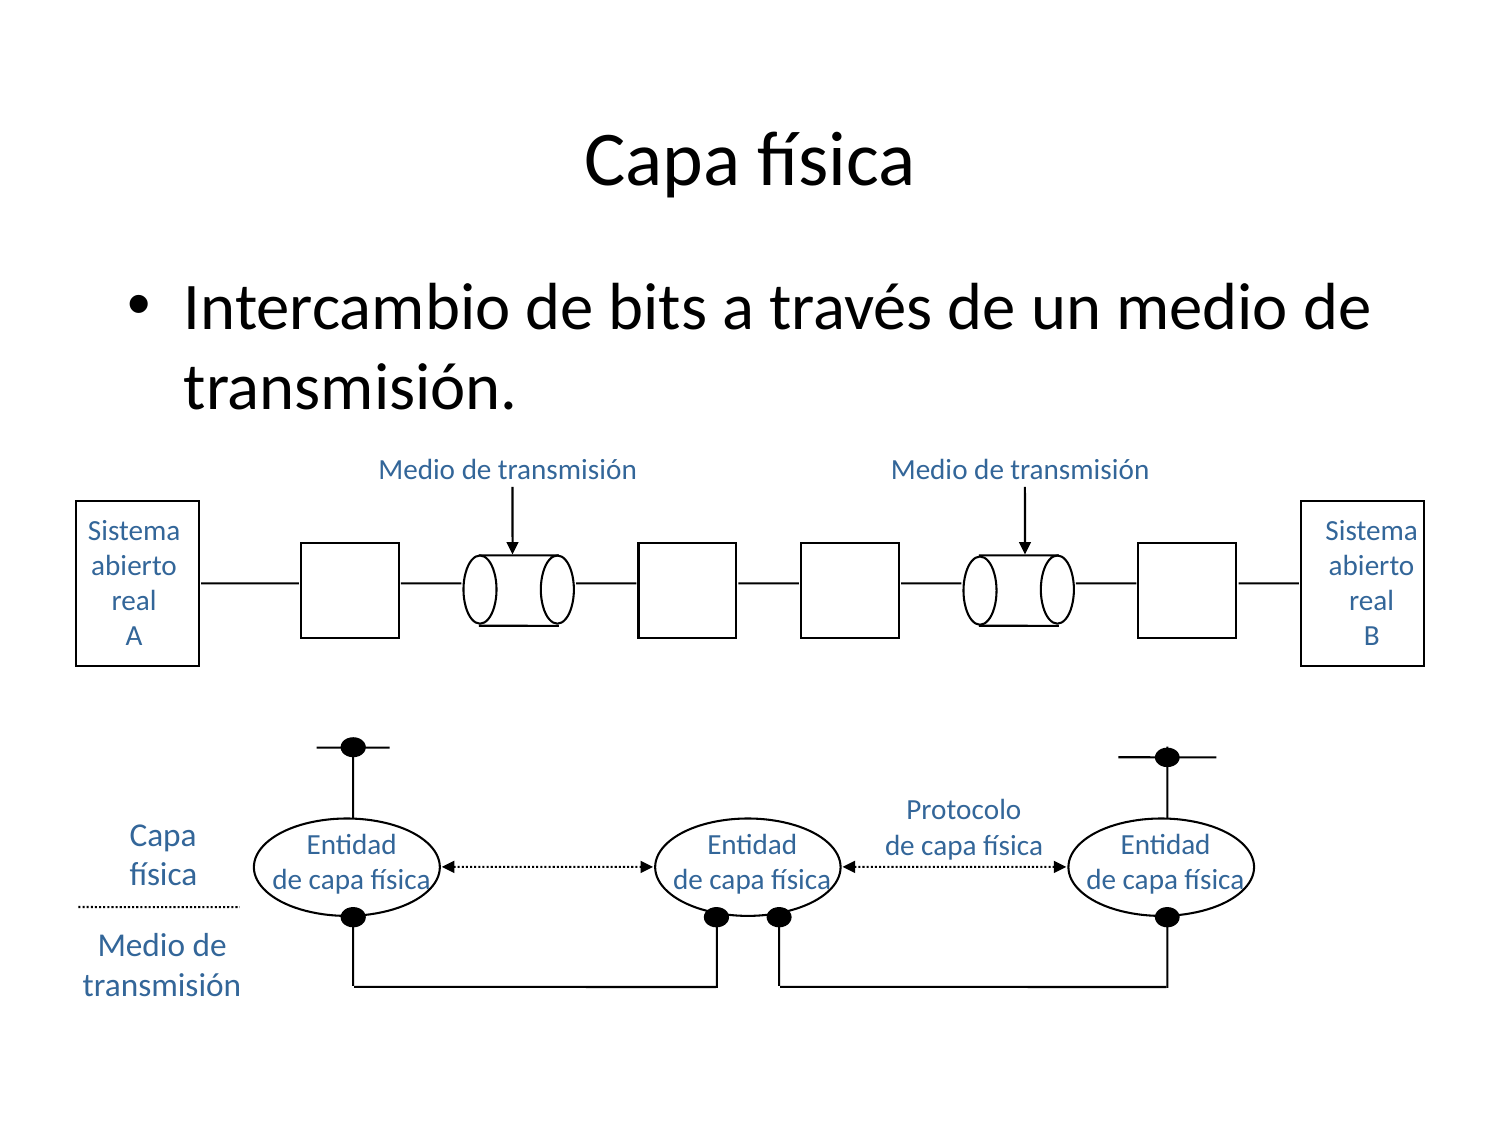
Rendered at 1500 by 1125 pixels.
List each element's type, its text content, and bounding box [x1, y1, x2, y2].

text_box [76, 500, 199, 666]
text_box Sistema abierto real A [73, 503, 196, 659]
text_box Medio de transmisión [363, 443, 652, 493]
text_box [1040, 555, 1074, 624]
text_box [341, 908, 365, 927]
text_box Capa física [114, 805, 213, 900]
text_box Entidad de capa física [1071, 817, 1260, 903]
text_box Entidad de capa física [257, 817, 446, 903]
text_box [1138, 542, 1237, 638]
text_box [463, 556, 497, 624]
text_box [506, 486, 519, 555]
list Intercambio de bits a través de un medio de transmisión. [112, 255, 1388, 931]
text_box [1156, 758, 1179, 767]
text_box [638, 860, 654, 874]
text_box Medio de transmisión [62, 915, 262, 1010]
text_box [704, 908, 729, 927]
text_box Sistema abierto real B [1310, 503, 1433, 659]
text_box [540, 555, 574, 624]
text_box [253, 854, 257, 880]
text_box [301, 542, 399, 638]
text_box [800, 542, 899, 638]
text_box [842, 860, 856, 874]
text_box [638, 542, 737, 638]
title Capa física [112, 99, 1388, 208]
text_box [685, 903, 811, 916]
text_box [283, 903, 410, 916]
text_box [341, 738, 365, 757]
text_box [1301, 500, 1424, 666]
text_box [441, 860, 455, 874]
text_box [1155, 908, 1179, 927]
text_box [767, 908, 791, 927]
text_box Protocolo de capa física [864, 783, 1064, 868]
text_box Entidad de capa física [658, 817, 847, 903]
text_box [1018, 486, 1032, 555]
text_box [1156, 748, 1179, 757]
text_box [963, 556, 997, 625]
text_box [1098, 903, 1225, 916]
text_box [1053, 865, 1067, 874]
text_box Medio de transmisión [876, 443, 1165, 493]
